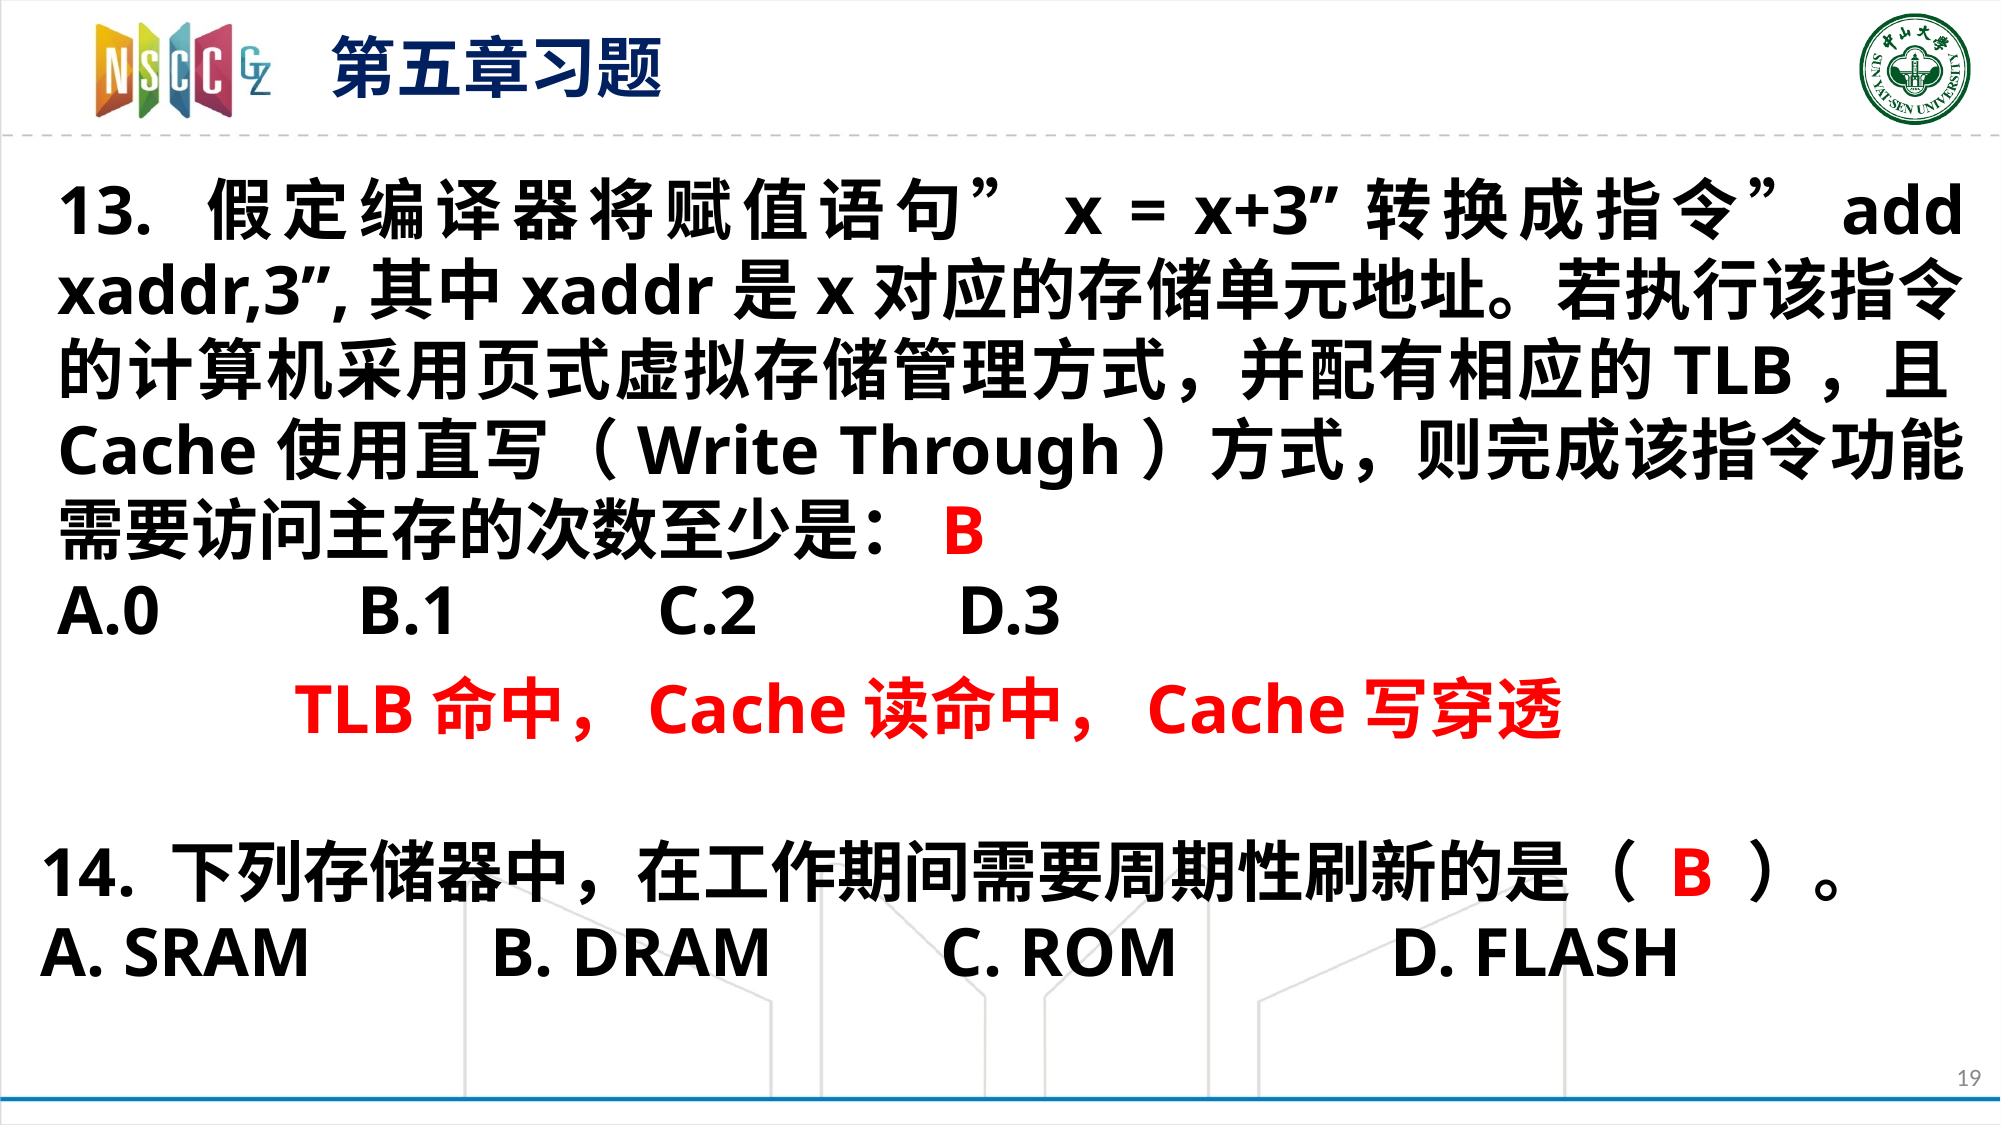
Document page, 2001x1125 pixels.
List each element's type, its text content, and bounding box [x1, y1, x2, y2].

text_box TLB命中，Cache读命中，Cache写穿透 [279, 659, 1674, 754]
picture [0, 0, 2001, 1125]
text_box 13. 假定编译器将赋值语句”x = x+3”转换成指令”add xaddr,3”,其中xaddr是x对应的存储单元地址。若执行该指令的计算机采用页式虚拟存储管理方式，并配有相应的TLB，且Cache使用直写（Write Through）方式，则完成该指令功能需要访问主存的次数至少是：B A.0 B.1 C.2 D.3 [43, 160, 1981, 656]
text_box 14. 下列存储器中，在工作期间需要周期性刷新的是（ B ）。 A. SRAM B. DRAM C. ROM D. FLASH [26, 822, 1917, 997]
slide_number 19 [1646, 1046, 1997, 1107]
text_box 第五章习题 [314, 18, 1490, 114]
